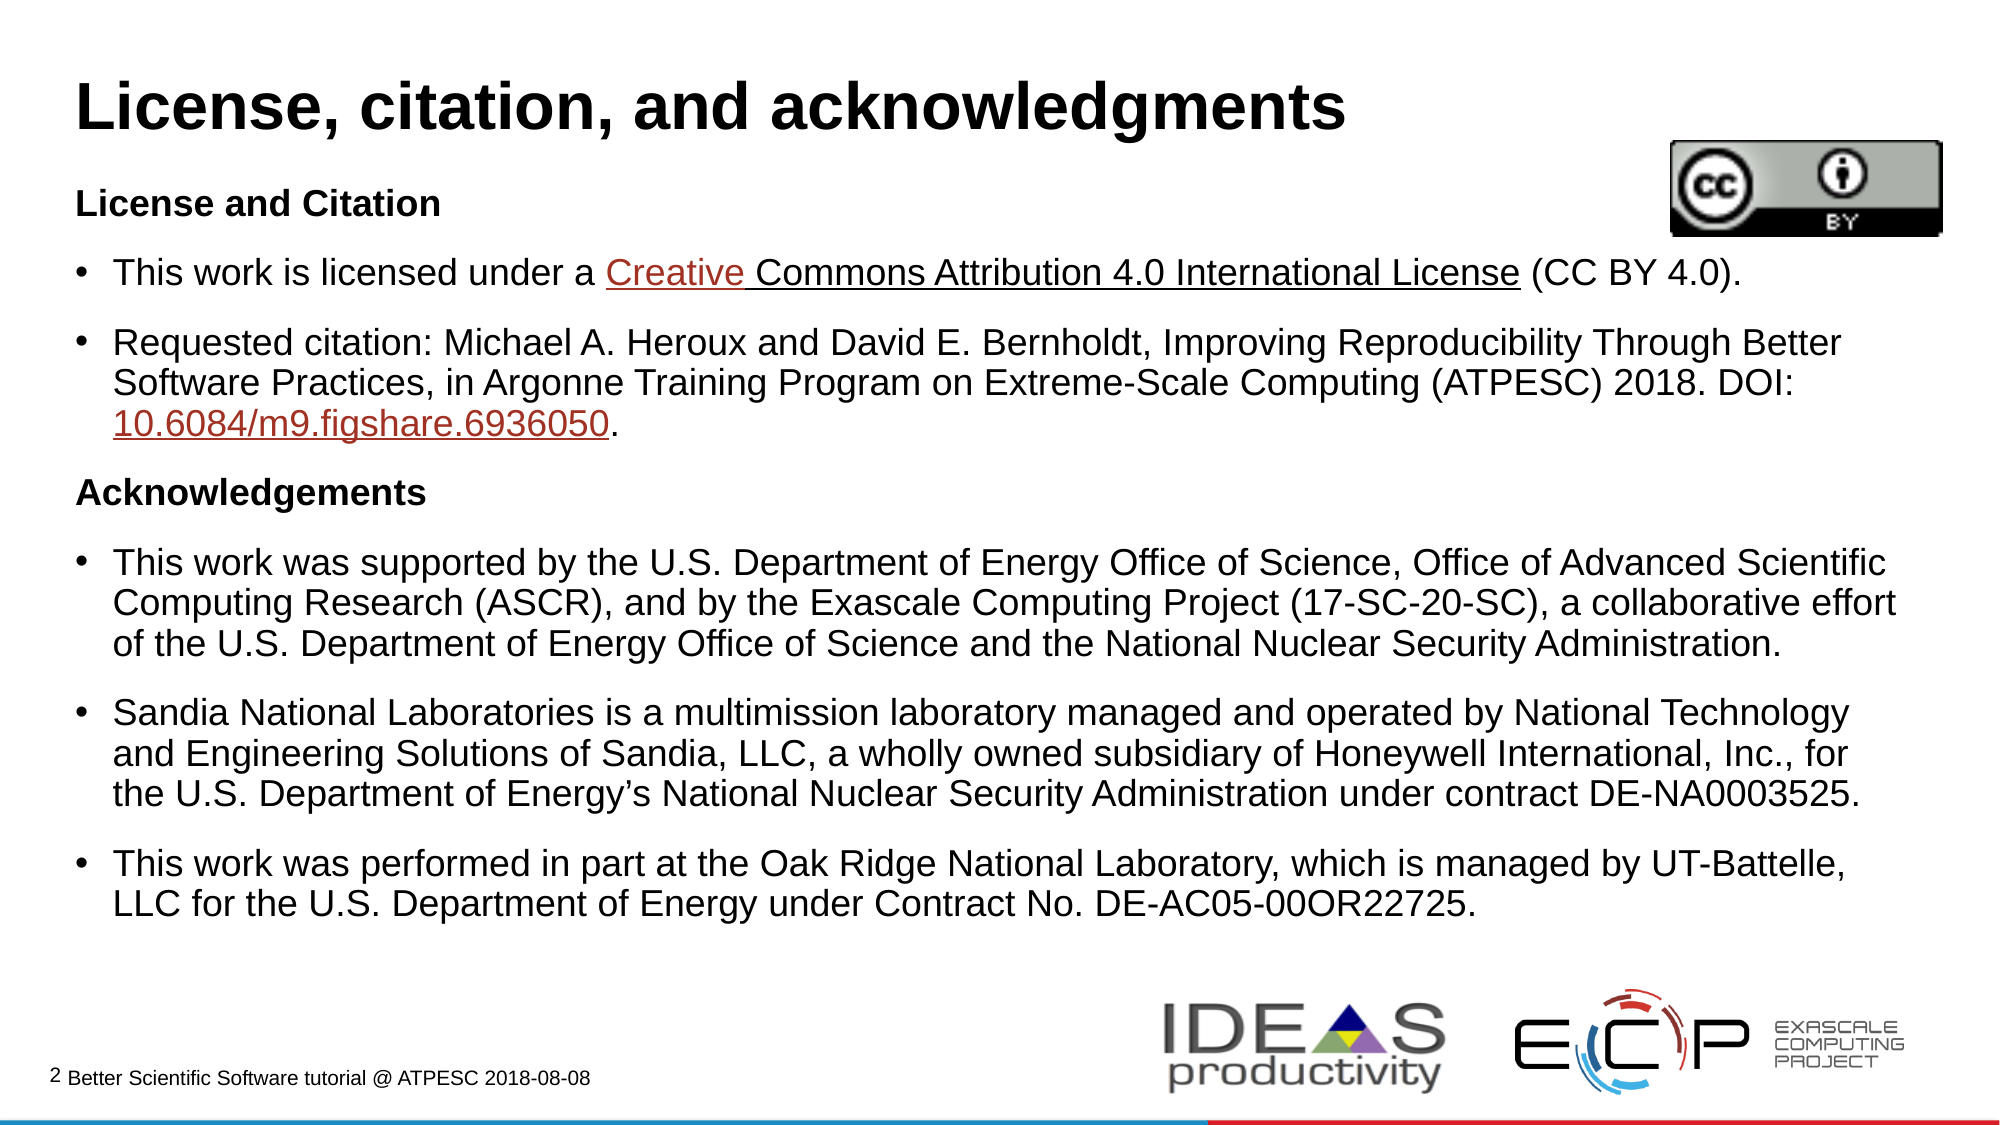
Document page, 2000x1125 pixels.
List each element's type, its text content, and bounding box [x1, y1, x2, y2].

title License, citation, and acknowledgments [59, 67, 1926, 152]
list License and Citation This work is licensed under a Creative Commons Attribution 4.0 International License (CC BY 4.0). Requested citation: Michael A. Heroux and David E. Bernholdt, Improving Reproducibility Through Better Software Practices, in Argonne Training Program on Extreme-Scale Computing (ATPESC) 2018. DOI: 10.6084/m9.figshare.6936050. Acknowledgements This work was supported by the U.S. Department of Energy Office of Science, Office of Advanced Scientific Computing Research (ASCR), and by the Exascale Computing Project (17-SC-20-SC), a collaborative effort of the U.S. Department of Energy Office of Science and the National Nuclear Security Administration. Sandia National Laboratories is a multimission laboratory managed and operated by National Technology and Engineering Solutions of Sandia, LLC, a wholly owned subsidiary of Honeywell International, Inc., for the U.S. Department of Energy’s National Nuclear Security Administration under contract DE-NA0003525. This work was performed in part at the Oak Ridge National Laboratory, which is managed by UT-Battelle, LLC for the U.S. Department of Energy under Contract No. DE-AC05-00OR22725. [59, 175, 1926, 841]
picture [1515, 989, 1904, 1095]
picture [1670, 140, 1944, 237]
picture [1152, 995, 1456, 1101]
